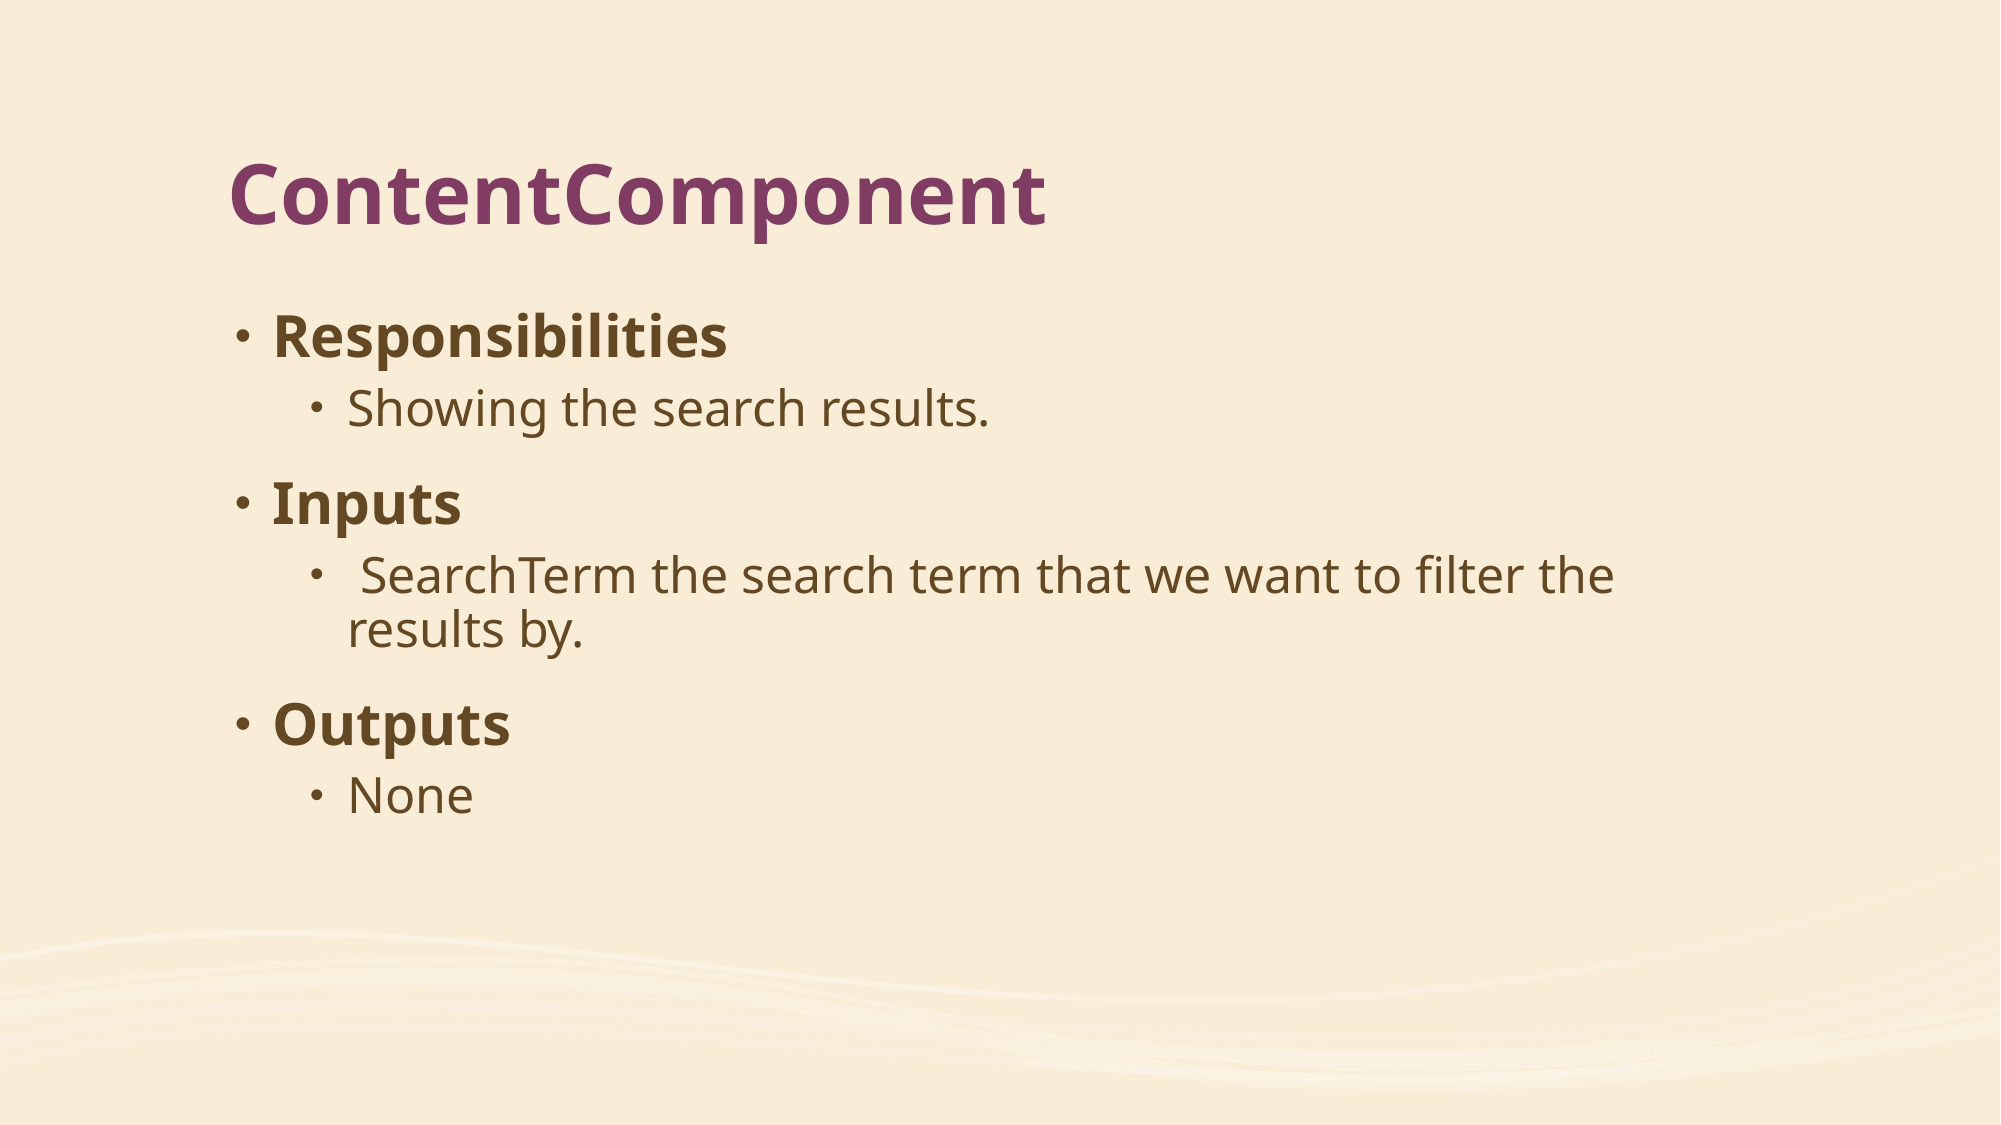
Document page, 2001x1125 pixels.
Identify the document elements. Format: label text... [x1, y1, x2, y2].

list Responsibilities Showing the search results. Inputs SearchTerm the search term that we want to filter the results by. Outputs None [212, 299, 1788, 950]
title ContentComponent [212, 50, 1788, 250]
